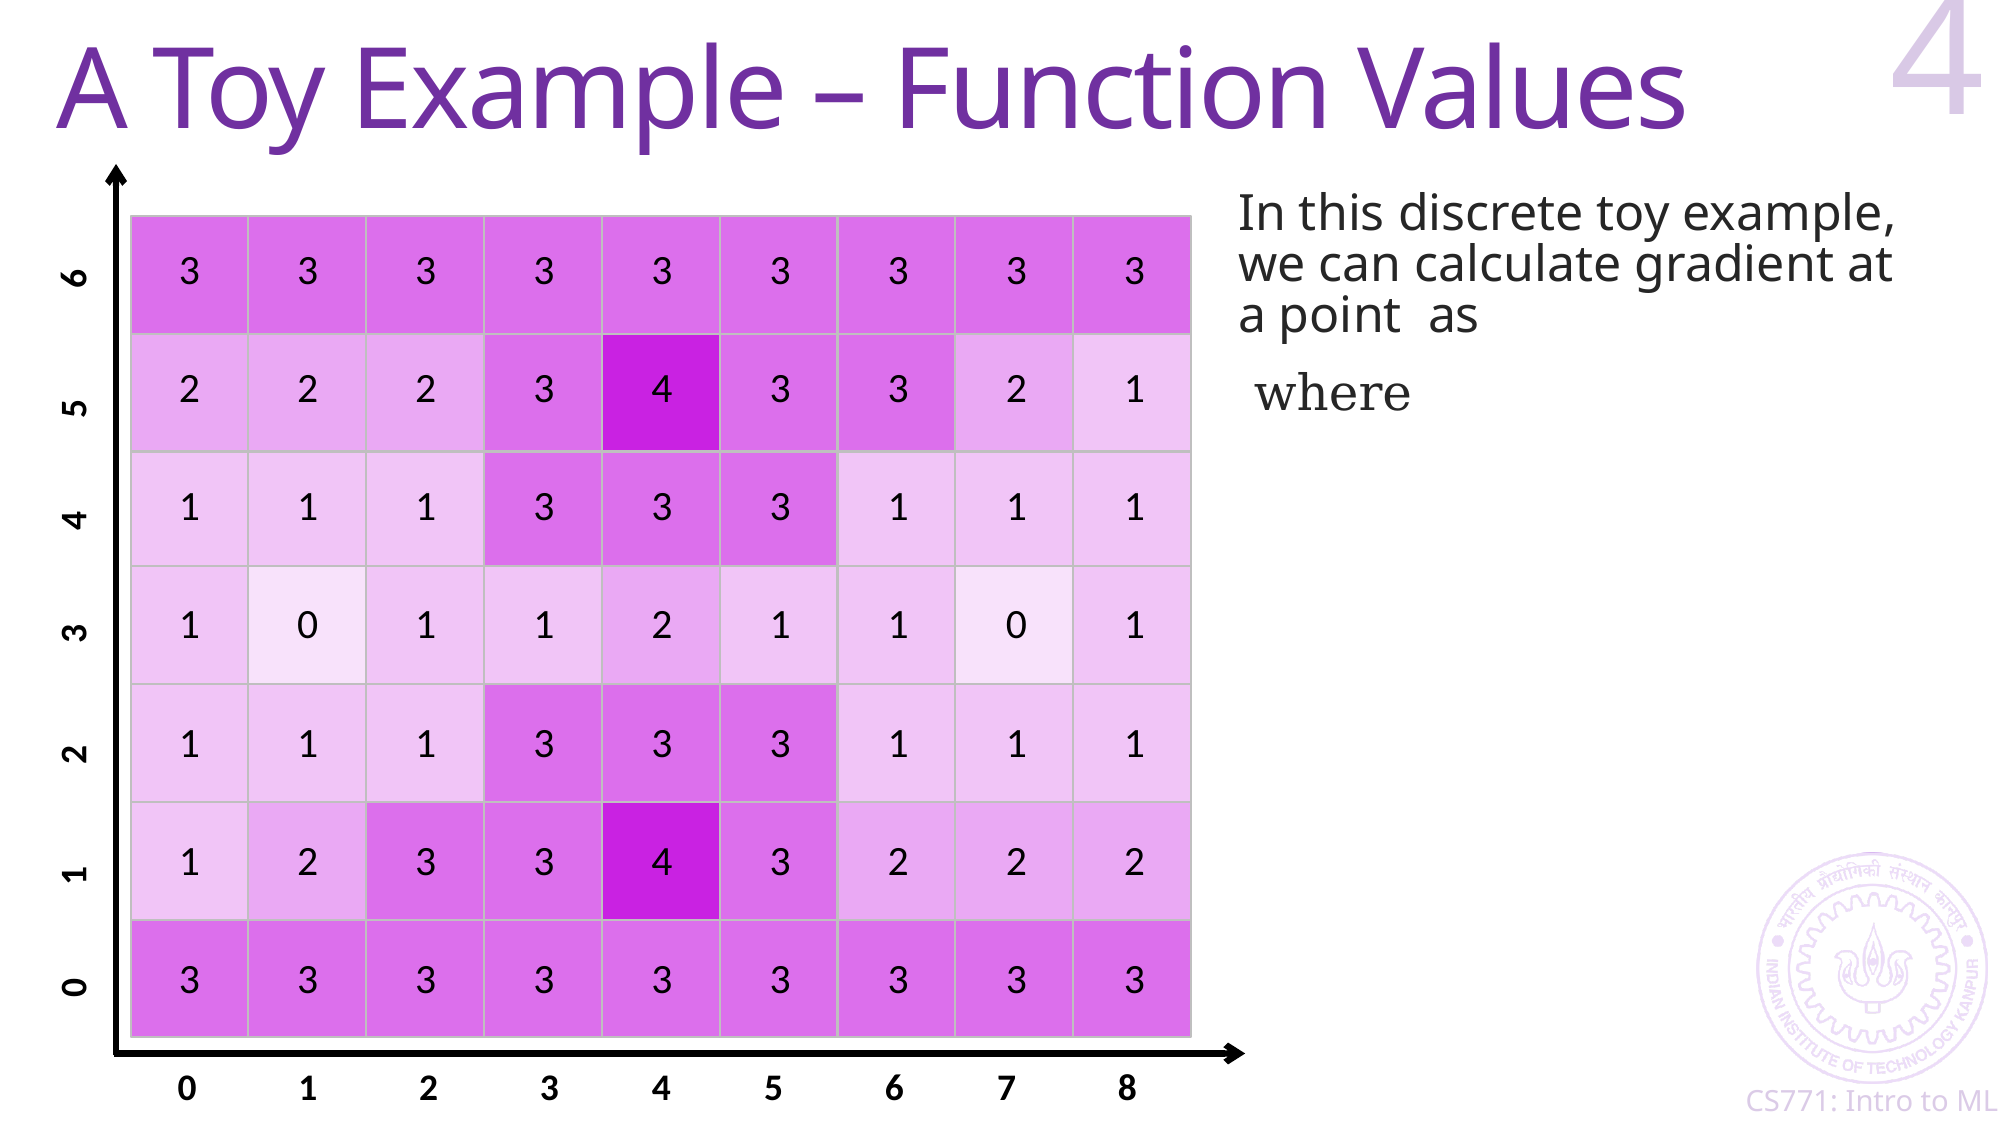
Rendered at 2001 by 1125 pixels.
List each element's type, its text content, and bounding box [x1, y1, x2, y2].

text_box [41, 163, 1246, 1117]
slide_number 4 [1520, 6, 2000, 183]
title A Toy Example – Function Values [41, 5, 1945, 183]
